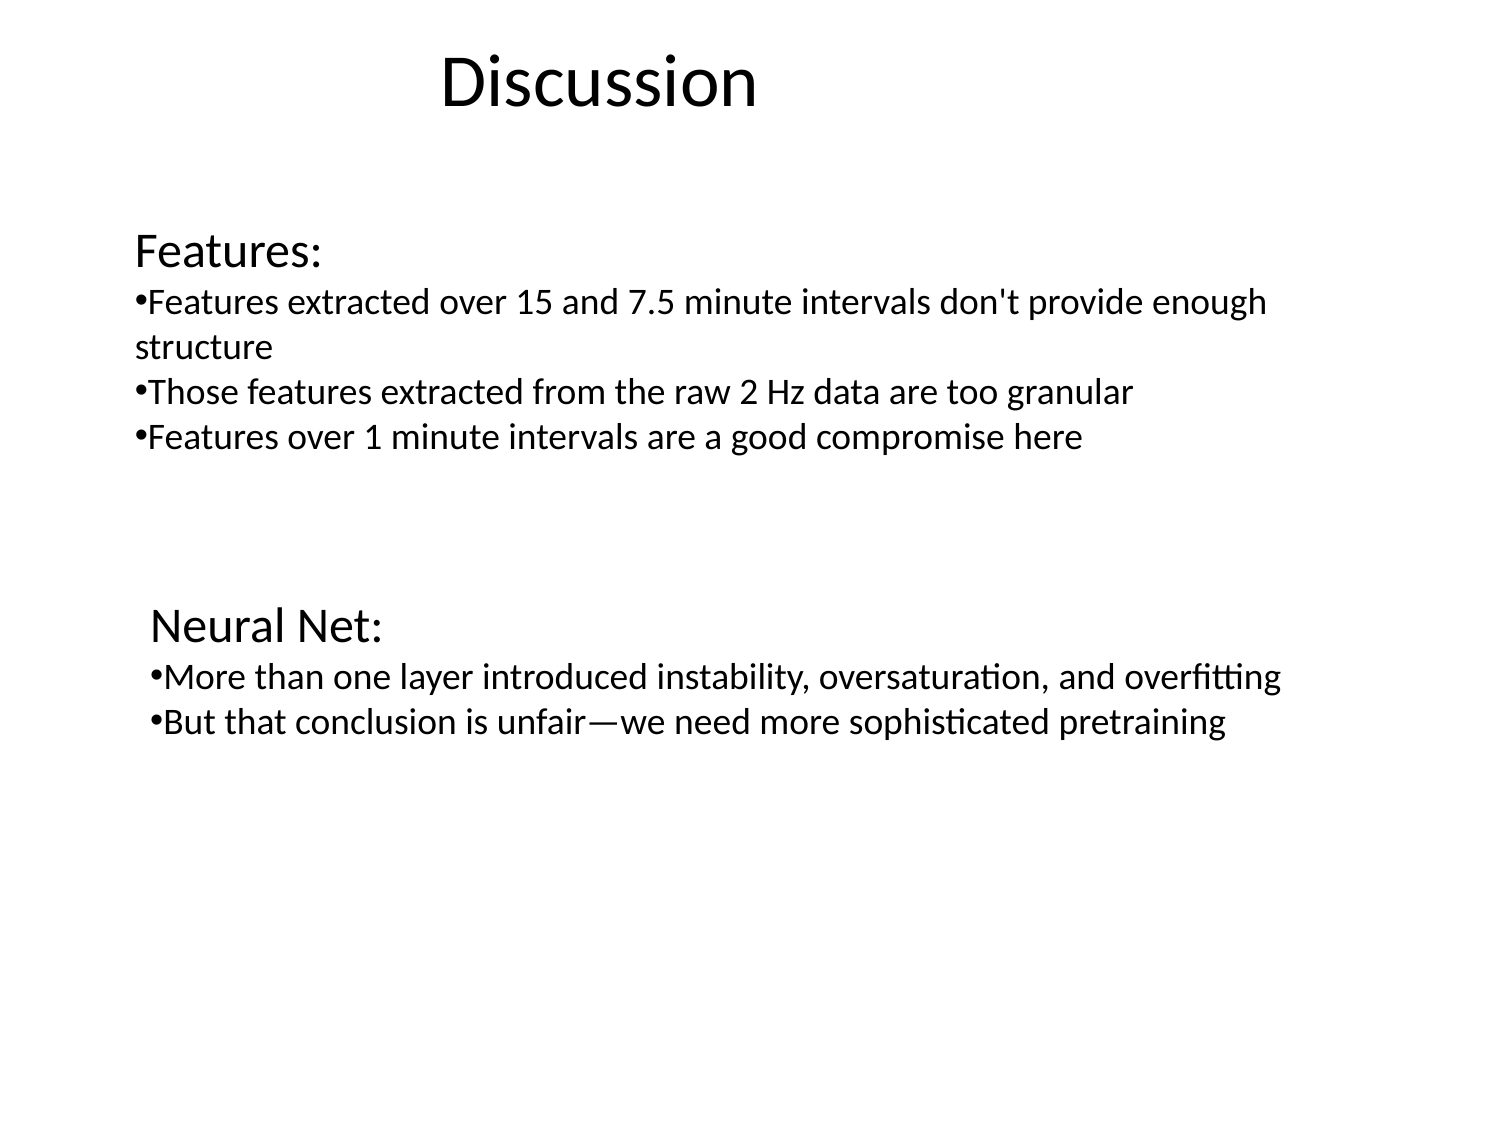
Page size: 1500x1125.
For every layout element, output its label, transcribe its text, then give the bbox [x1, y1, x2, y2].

text_box Features: Features extracted over 15 and 7.5 minute intervals don't provide enough structure Those features extracted from the raw 2 Hz data are too granular Features over 1 minute intervals are a good compromise here [119, 164, 1320, 570]
text_box Discussion [425, 23, 854, 129]
text_box Neural Net: More than one layer introduced instability, oversaturation, and overfitting But that conclusion is unfair—we need more sophisticated pretraining [135, 539, 1335, 945]
